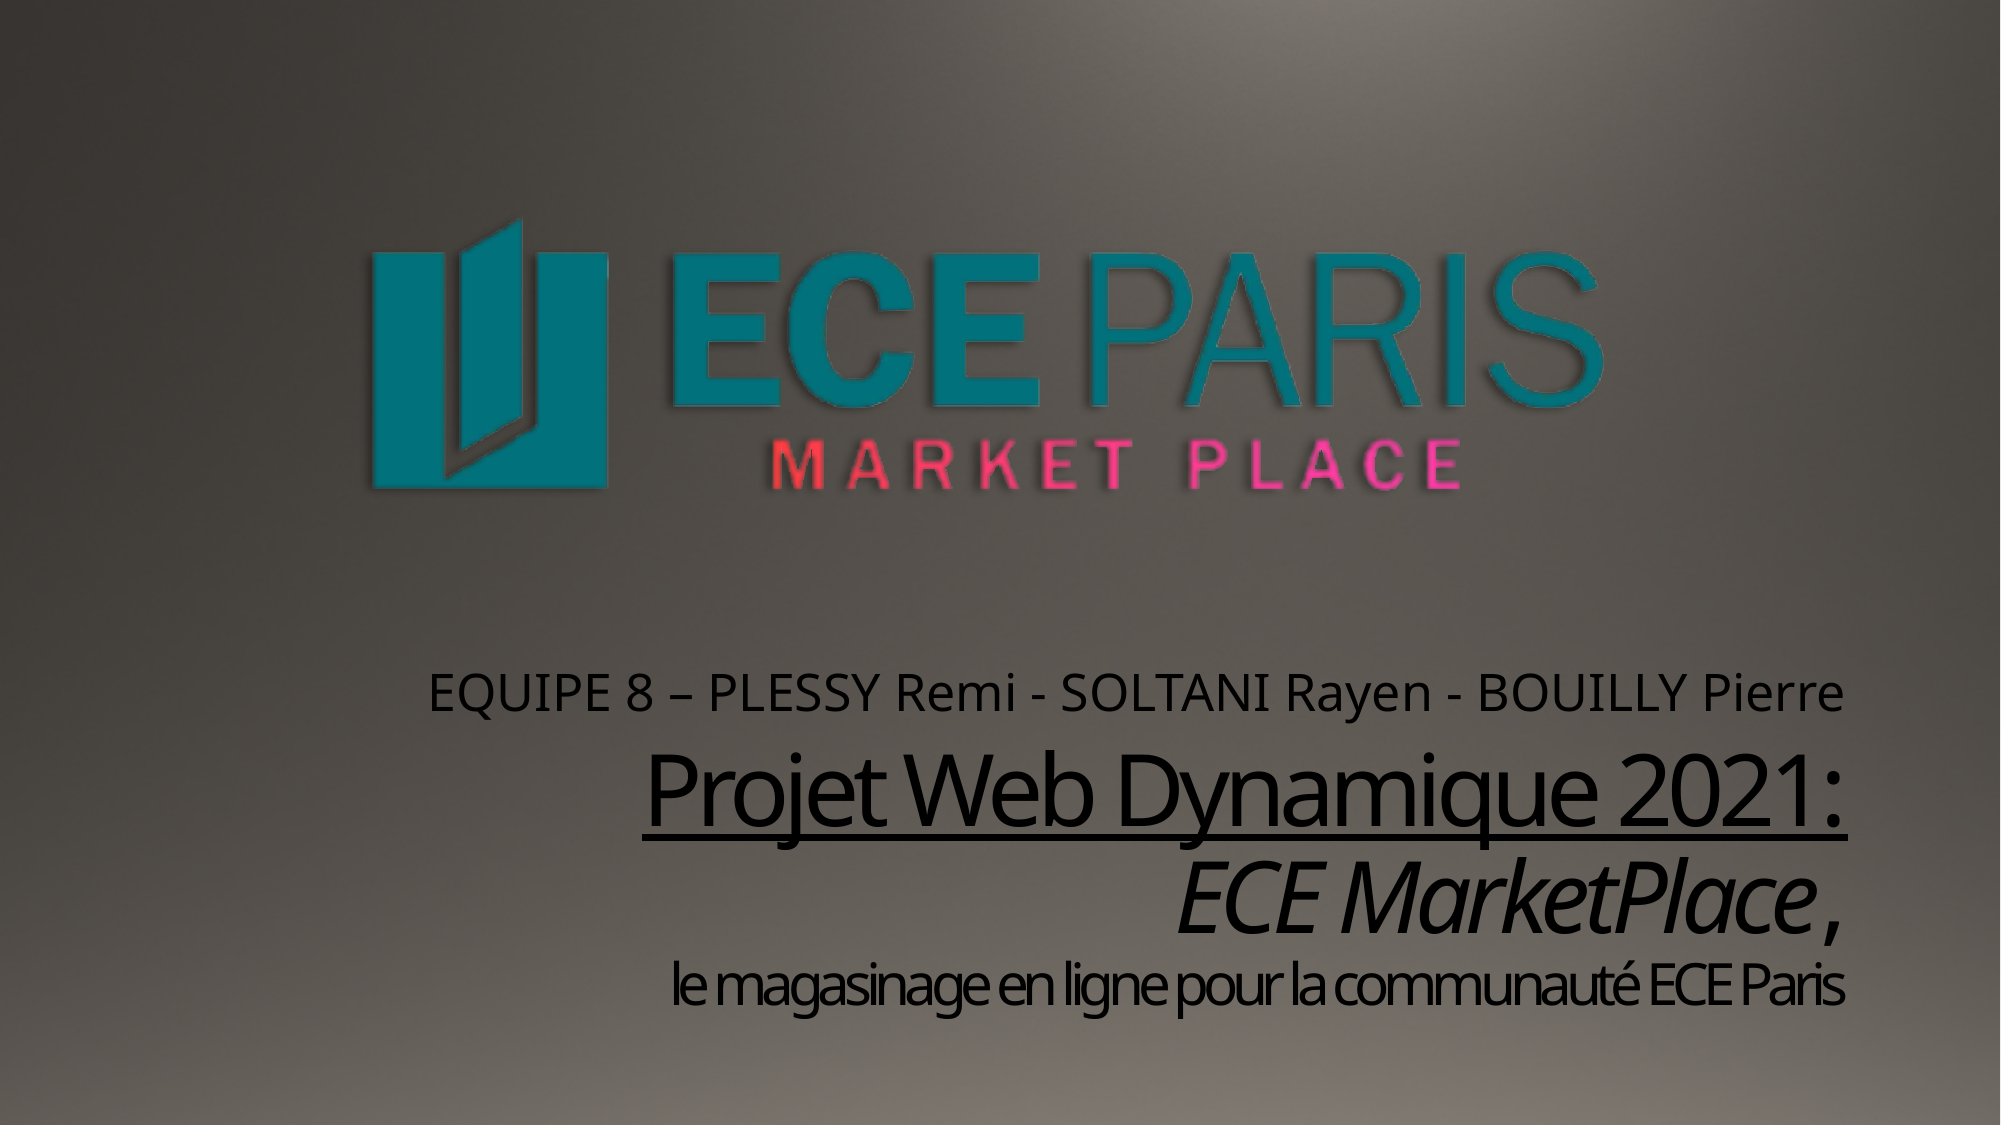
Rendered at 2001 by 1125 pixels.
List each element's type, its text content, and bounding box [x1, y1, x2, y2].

subtitle EQUIPE 8 – PLESSY Remi - SOLTANI Rayen - BOUILLY Pierre [362, 606, 1863, 730]
title Projet Web Dynamique 2021: ECE MarketPlace, le magasinage en ligne pour la communauté ECE Paris [362, 732, 1863, 1002]
picture [0, 0, 2001, 1125]
